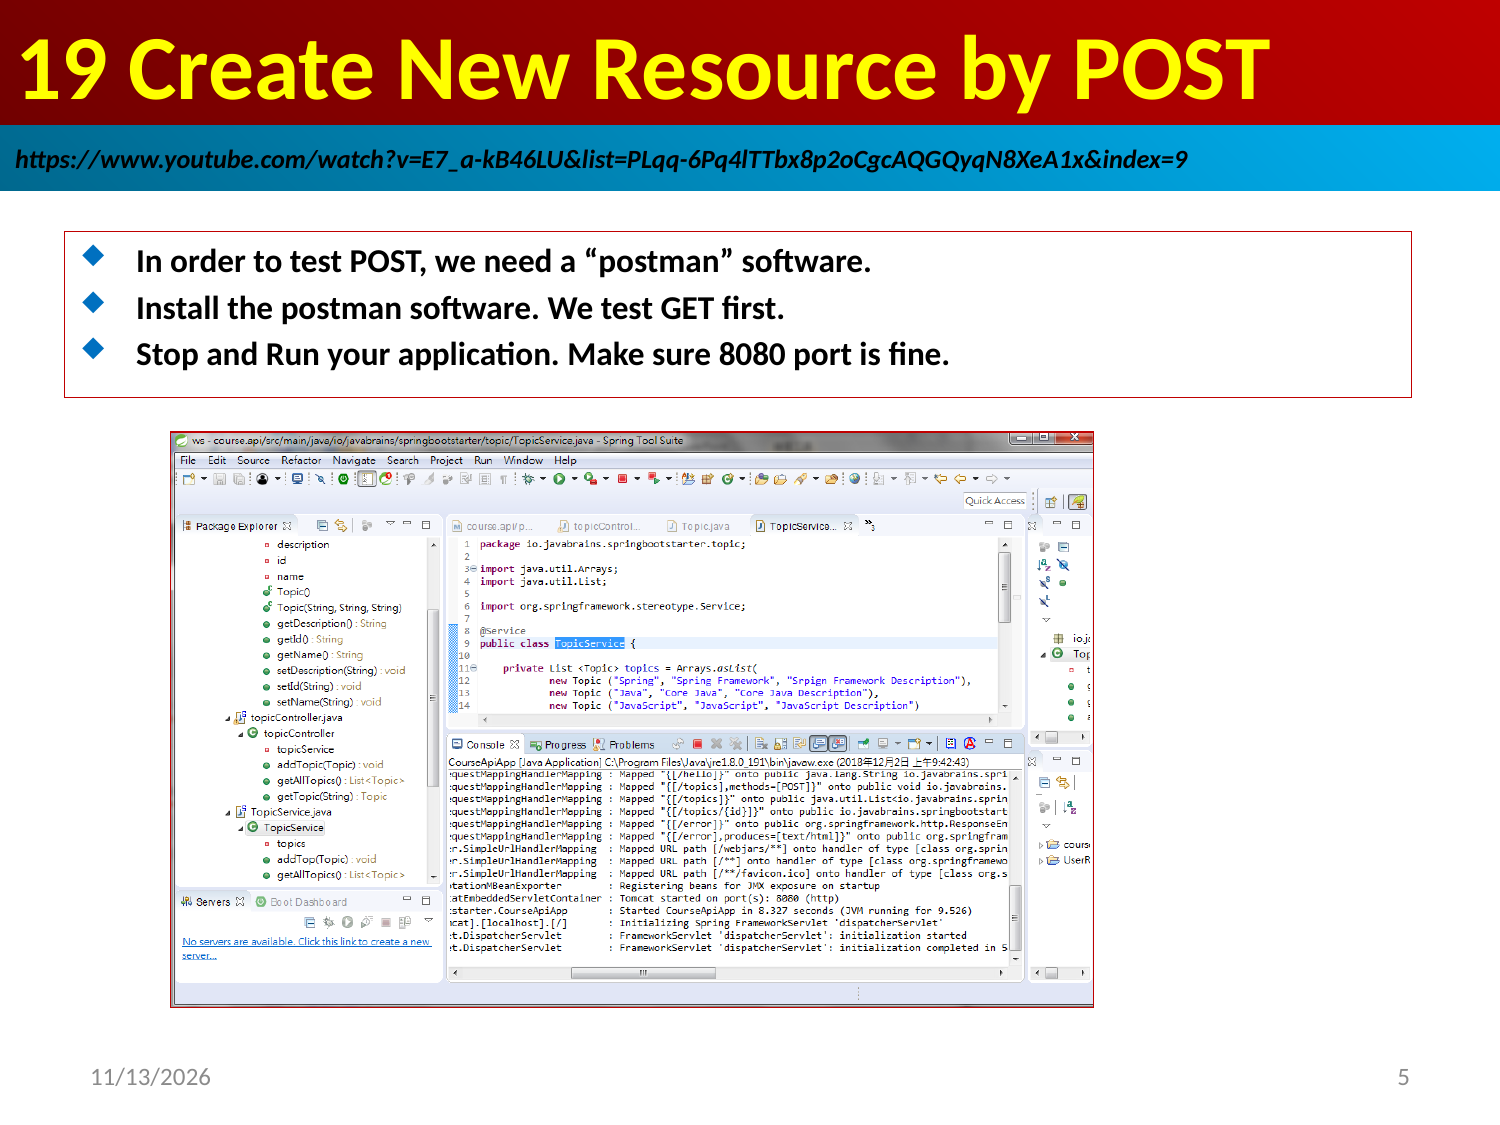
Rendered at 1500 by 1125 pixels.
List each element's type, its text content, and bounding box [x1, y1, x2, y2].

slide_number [75, 1042, 425, 1109]
title 19 Create New Resource by POST [0, 0, 1500, 125]
subtitle In order to test POST, we need a “postman” software. Install the postman software. We test GET first. Stop and Run your application. Make sure 8080 port is fine. [64, 231, 1412, 398]
picture [170, 432, 1093, 1008]
slide_number 5 [1074, 1042, 1425, 1109]
text_box https://www.youtube.com/watch?v=E7_a-kB46LU&list=PLqq-6Pq4lTTbx8p2oCgcAQGQyqN8XeA1x&index=9 [0, 125, 1500, 191]
